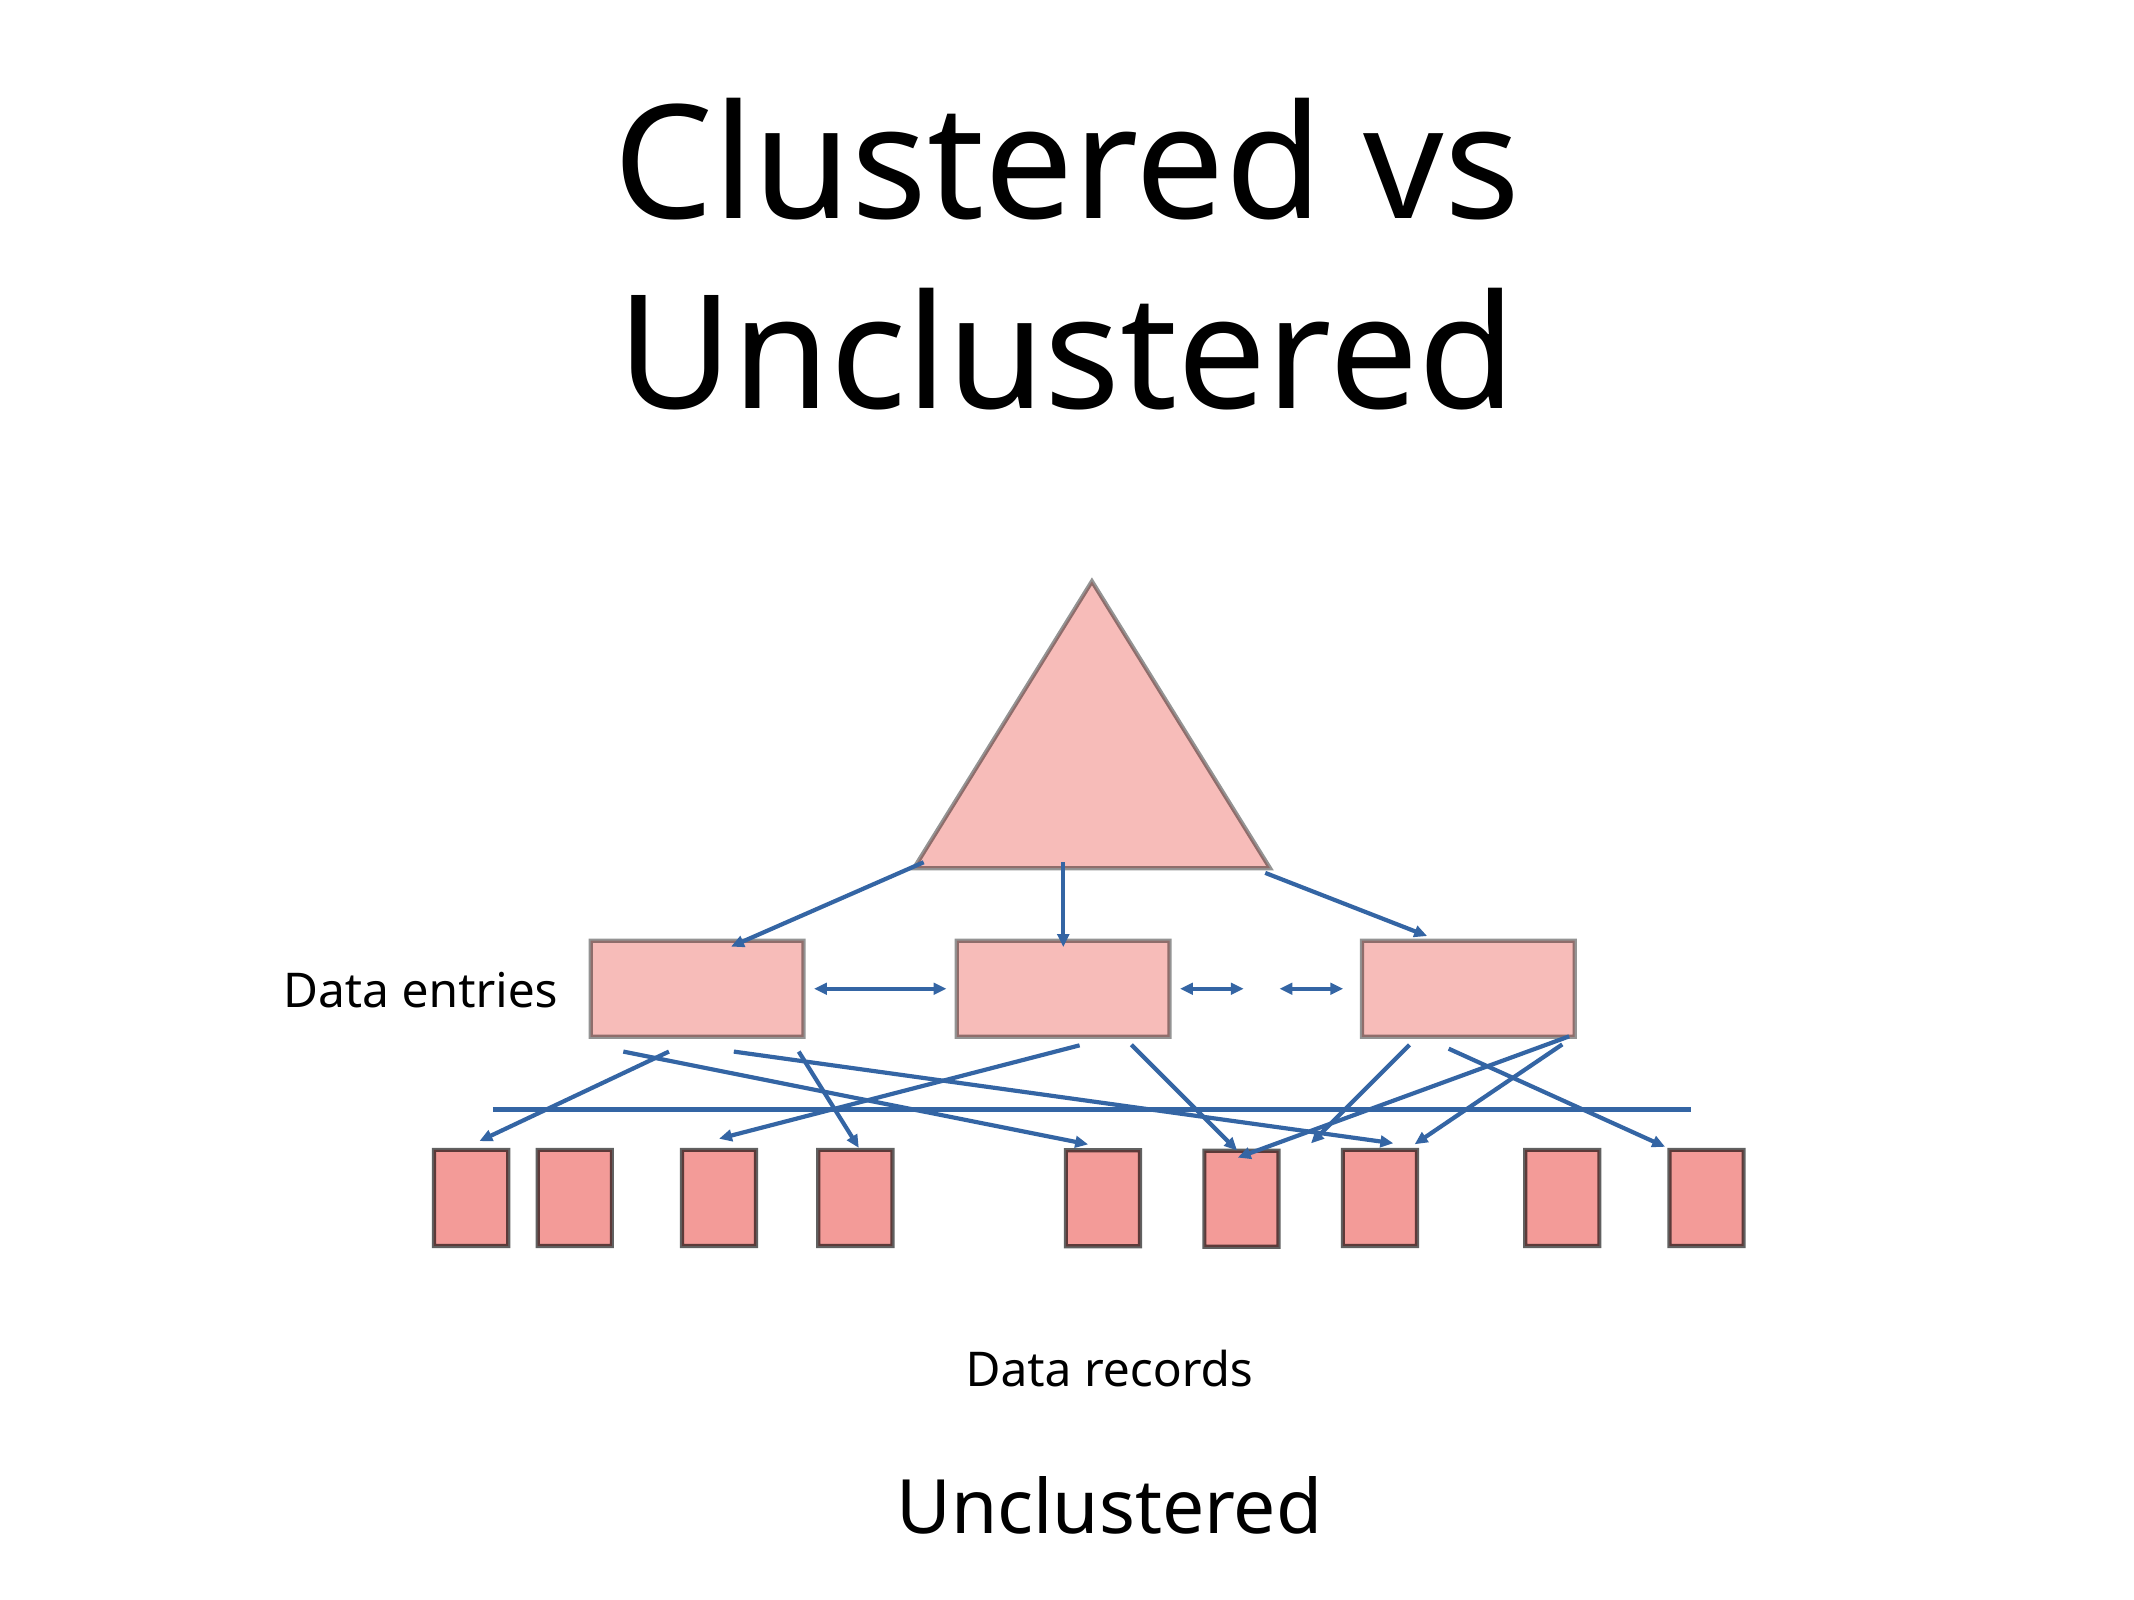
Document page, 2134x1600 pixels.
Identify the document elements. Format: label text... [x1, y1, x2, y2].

text_box [956, 940, 1170, 1037]
text_box [1180, 982, 1244, 995]
text_box [1065, 1150, 1141, 1247]
text_box [731, 862, 924, 948]
text_box [1414, 1044, 1563, 1145]
text_box [814, 982, 947, 995]
text_box [1265, 872, 1427, 938]
text_box [1361, 940, 1575, 1037]
text_box [1238, 1036, 1570, 1160]
text_box [835, 1109, 859, 1148]
text_box [479, 1051, 669, 1142]
text_box [1279, 982, 1343, 995]
text_box [913, 581, 1270, 869]
text_box [1525, 1149, 1600, 1246]
text_box Data entries [274, 951, 567, 1026]
text_box [1342, 1149, 1418, 1246]
text_box [1204, 1150, 1279, 1247]
text_box [590, 940, 804, 1037]
text_box [1669, 1149, 1744, 1246]
text_box [1322, 1133, 1393, 1148]
text_box [681, 1149, 757, 1246]
text_box [719, 1045, 1080, 1142]
text_box [1311, 1124, 1331, 1144]
text_box [433, 1149, 509, 1246]
text_box [818, 1149, 893, 1246]
text_box [870, 1100, 1088, 1148]
text_box [537, 1149, 612, 1246]
text_box [1057, 862, 1070, 947]
text_box [1513, 1078, 1665, 1148]
text_box [1131, 1044, 1237, 1151]
title Clustered vs Unclustered [155, 72, 1978, 428]
text_box Unclustered [888, 1449, 1331, 1557]
text_box Data records [957, 1329, 1262, 1404]
